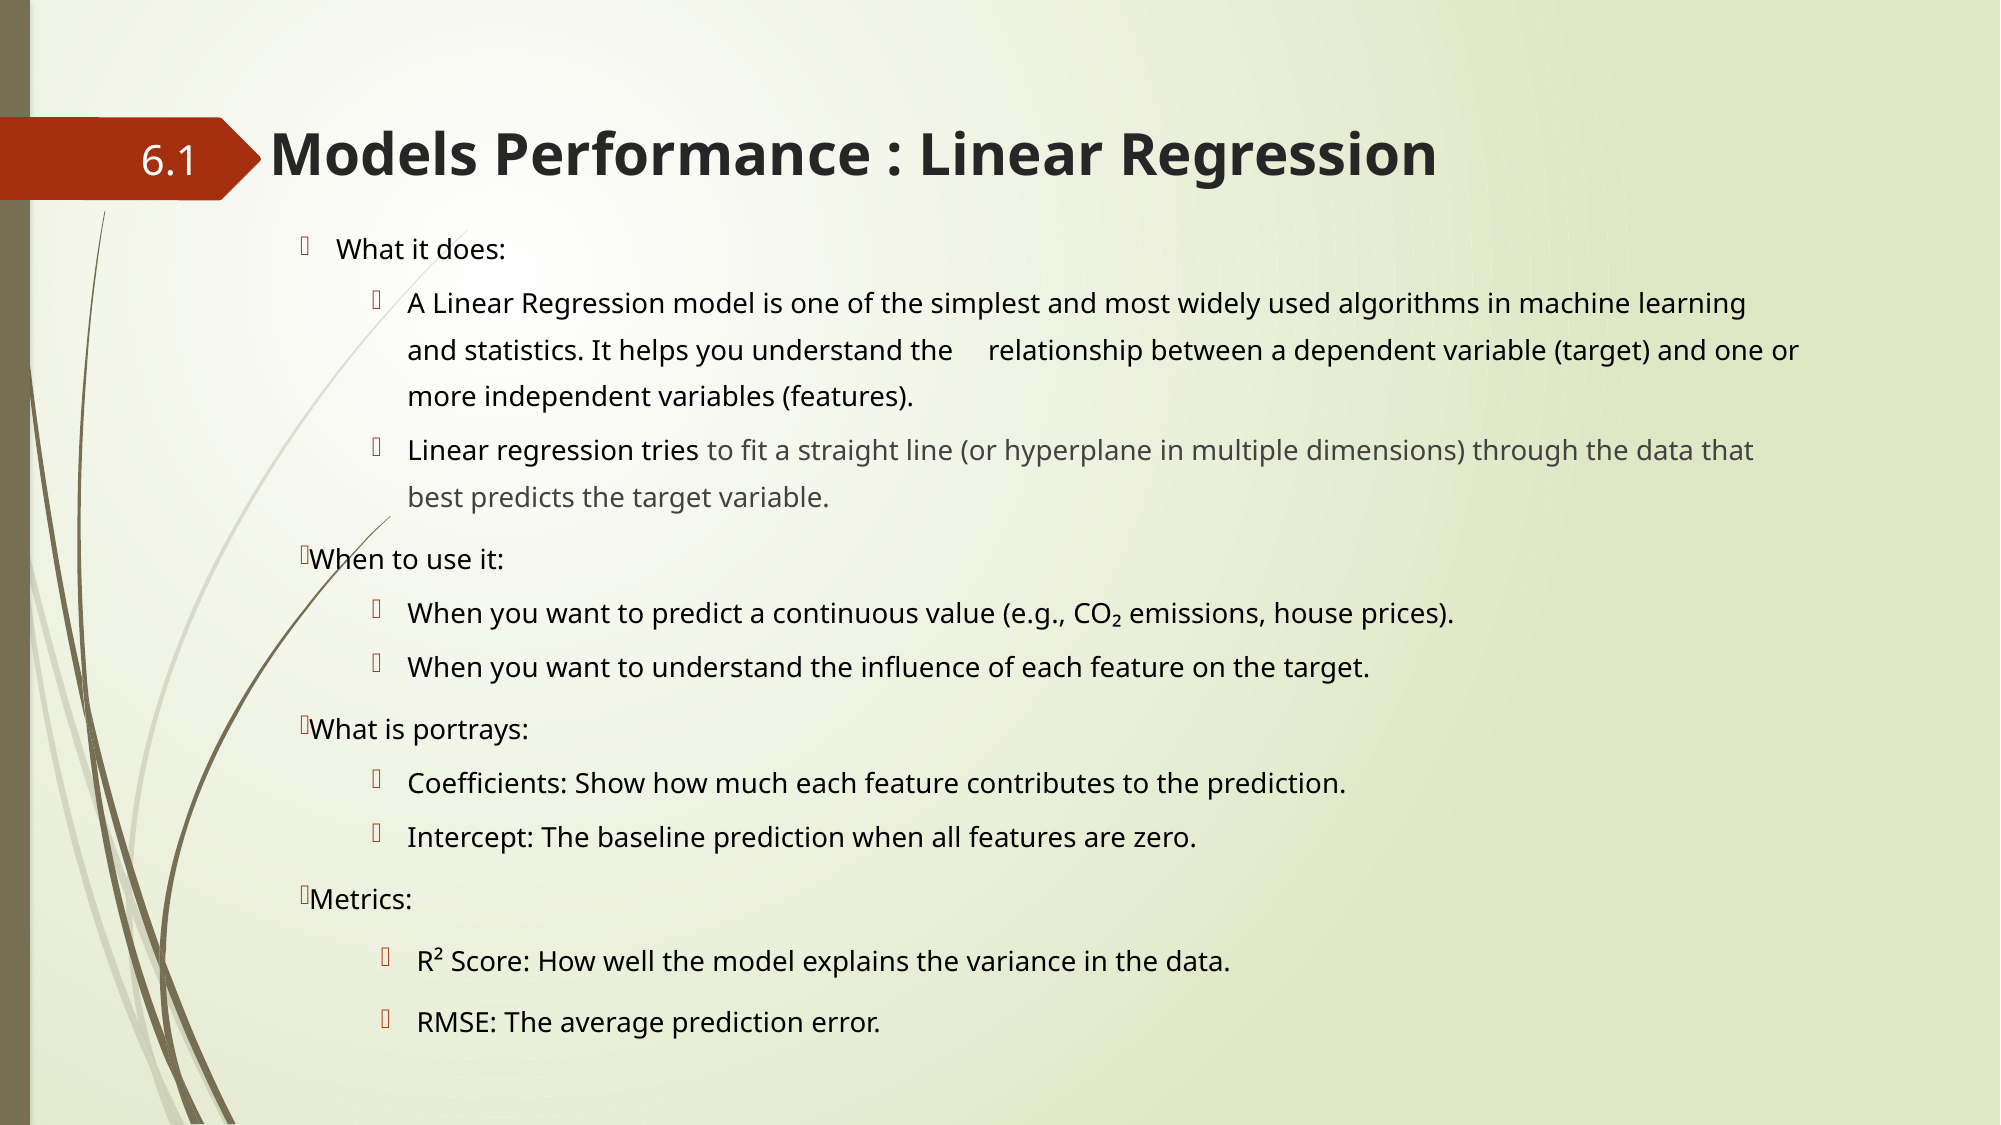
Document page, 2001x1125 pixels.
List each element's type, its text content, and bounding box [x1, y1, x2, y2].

text_box What it does: A Linear Regression model is one of the simplest and most widely used algorithms in machine learning and statistics. It helps you understand the relationship between a dependent variable (target) and one or more independent variables (features). Linear regression tries to fit a straight line (or hyperplane in multiple dimensions) through the data that best predicts the target variable. When to use it: When you want to predict a continuous value (e.g., CO₂ emissions, house prices). When you want to understand the influence of each feature on the target. What is portrays: Coefficients: Show how much each feature contributes to the prediction. Intercept: The baseline prediction when all features are zero. Metrics: R² Score: How well the model explains the variance in the data. RMSE: The average prediction error. [285, 211, 1820, 1053]
title Models Performance : Linear Regression [254, 110, 1777, 217]
slide_number 6.1 [87, 129, 216, 190]
